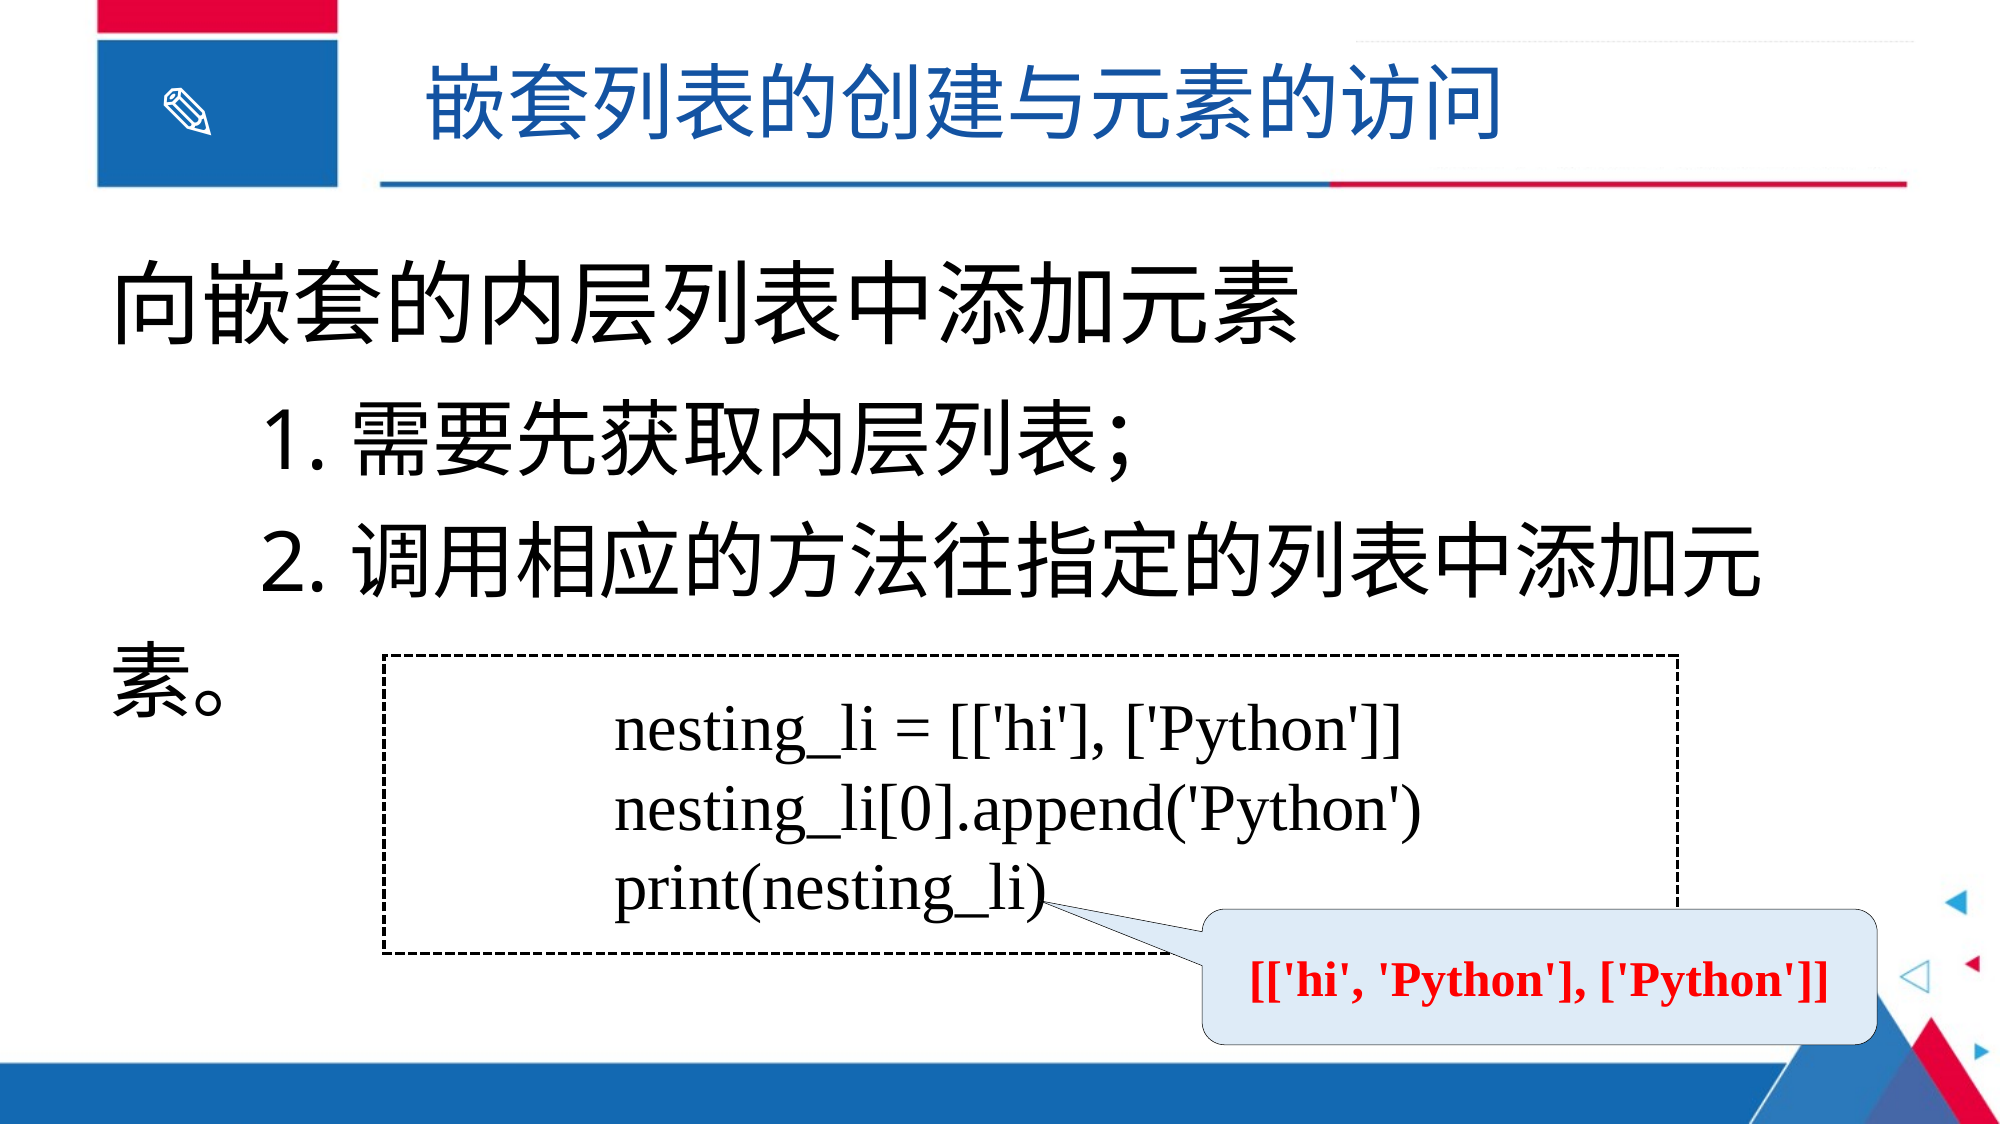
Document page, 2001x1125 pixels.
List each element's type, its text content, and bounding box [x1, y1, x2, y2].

text_box [['hi', 'Python'], ['Python']] [1038, 899, 1879, 1046]
text_box [384, 655, 1678, 954]
text_box nesting_li = [['hi'], ['Python']] nesting_li[0].append('Python') print(nesting_li) [599, 675, 1442, 931]
picture [0, 0, 2000, 1124]
text_box 嵌套列表的创建与元素的访问 [409, 43, 1632, 158]
text_box 向嵌套的内层列表中添加元素 1.需要先获取内层列表； 2.调用相应的方法往指定的列表中添加元素。 [94, 216, 1938, 736]
